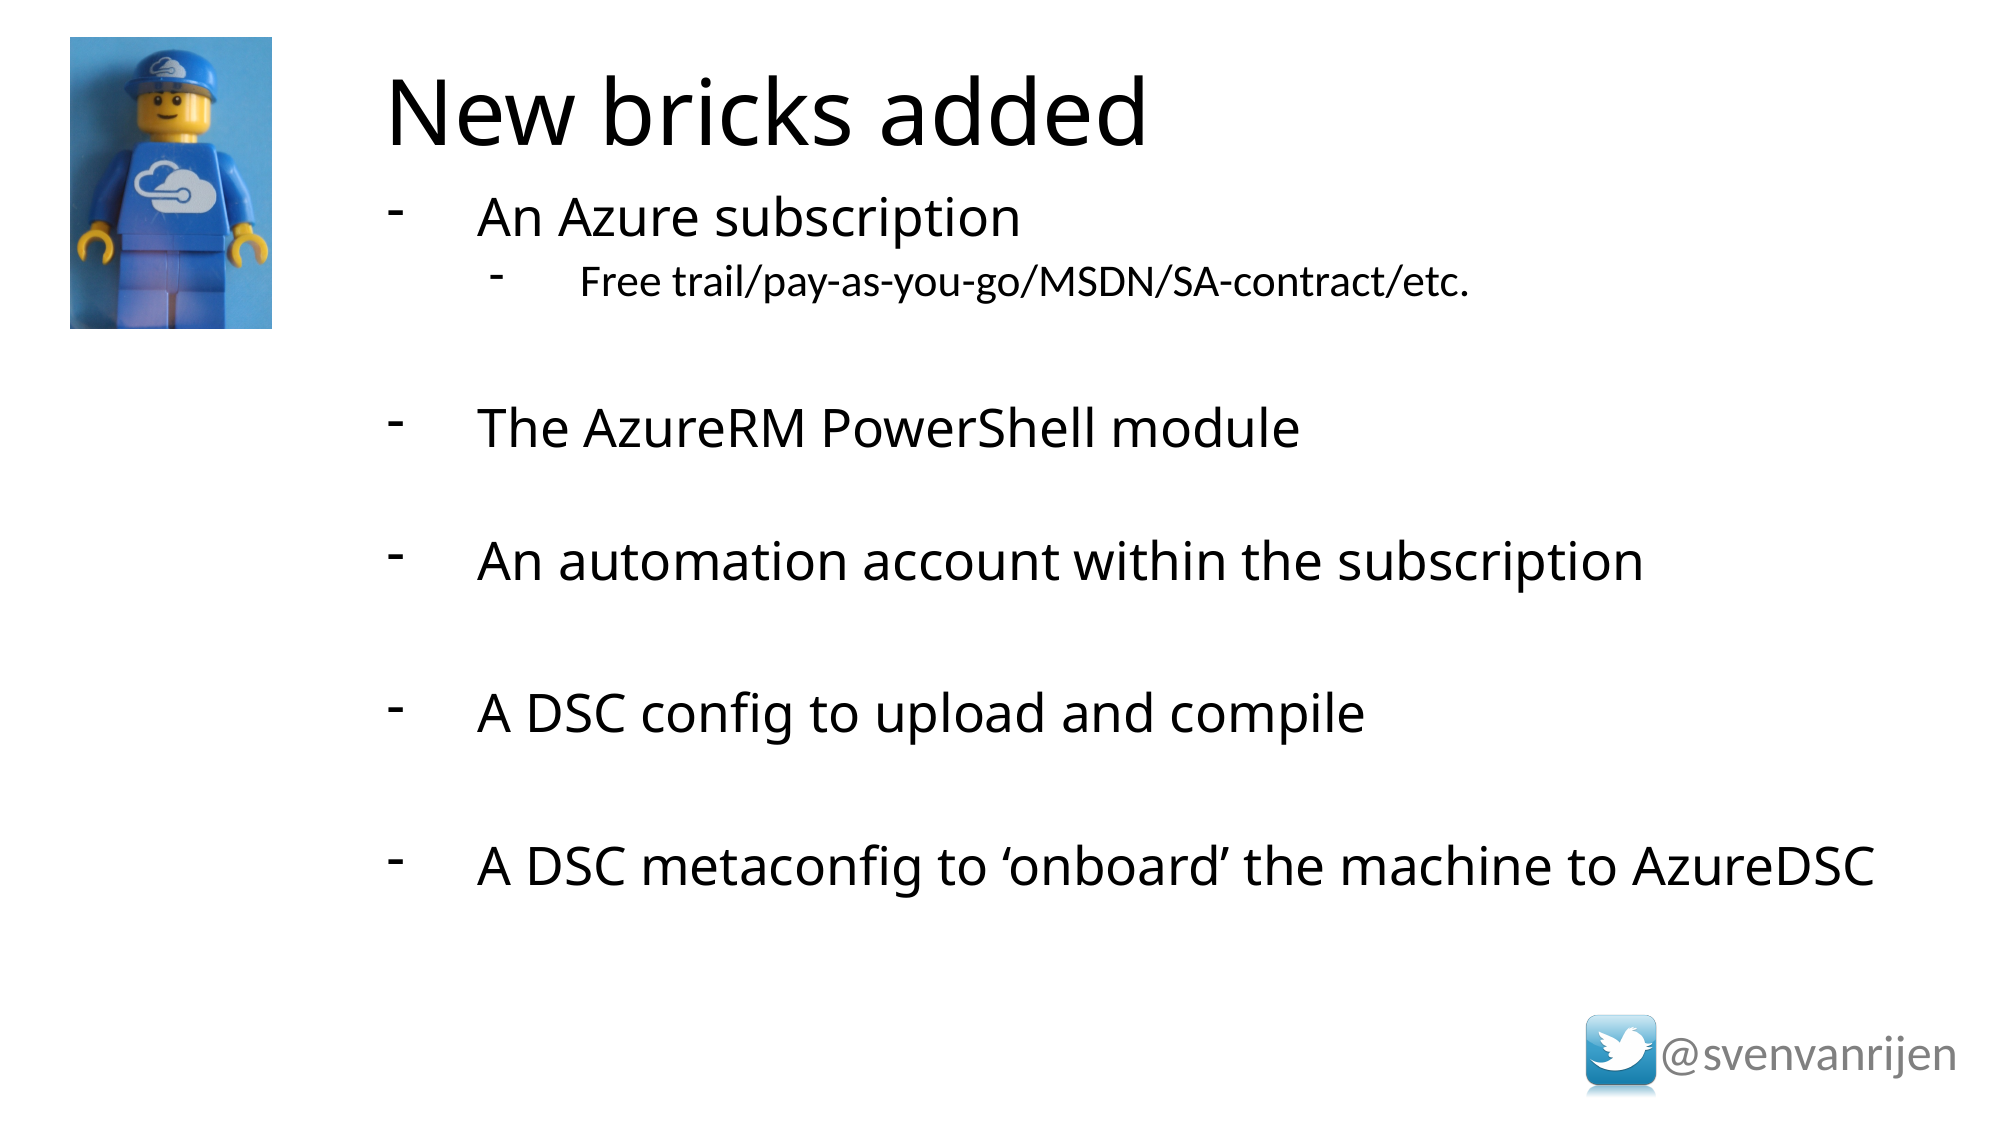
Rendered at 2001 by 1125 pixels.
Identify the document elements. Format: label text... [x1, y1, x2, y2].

picture [70, 37, 272, 329]
title New bricks added [369, 58, 1898, 183]
list An Azure subscription Free trail/pay-as-you-go/MSDN/SA-contract/etc. The AzureRM PowerShell module An automation account within the subscription A DSC config to upload and compile A DSC metaconfig to ‘onboard’ the machine to AzureDSC [369, 183, 1898, 961]
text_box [1552, 998, 1976, 1101]
